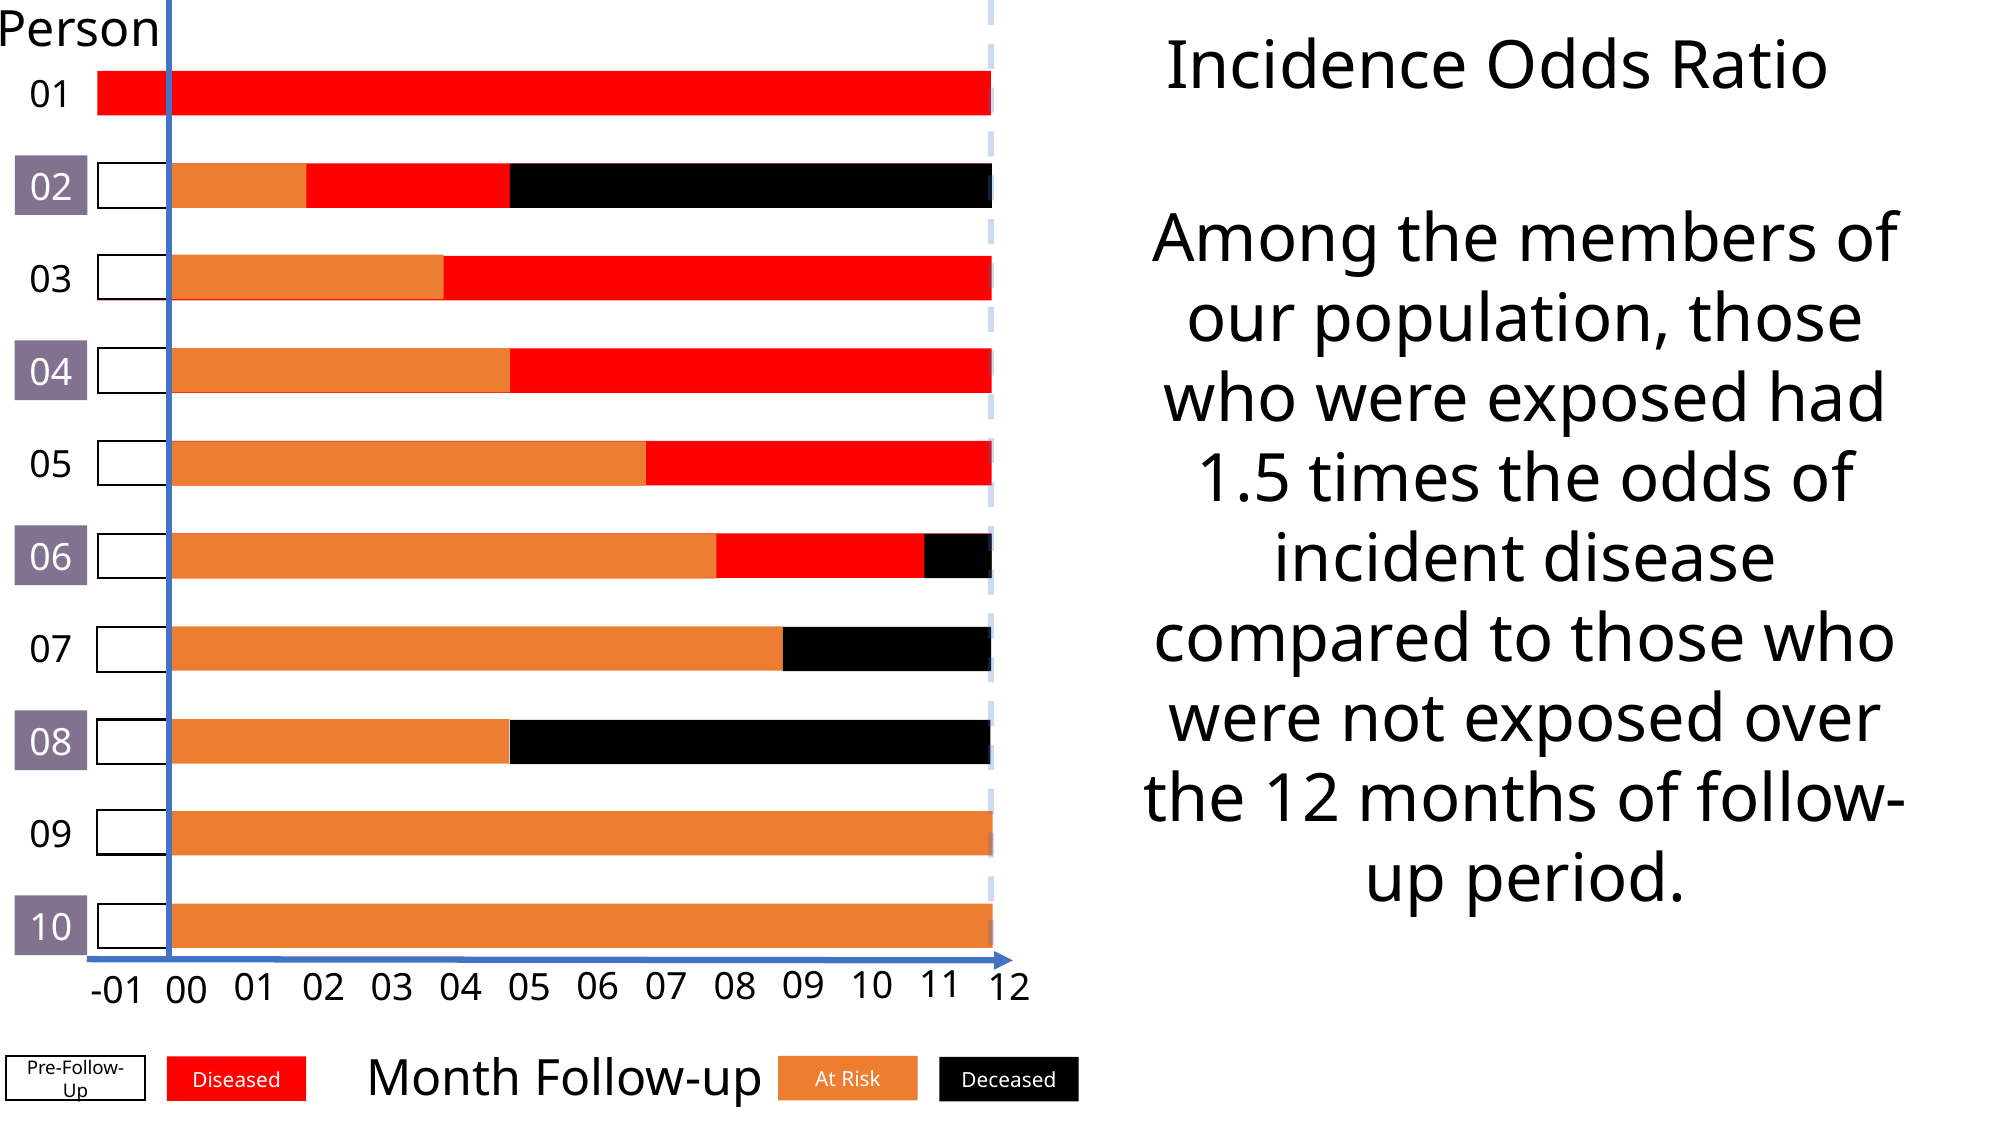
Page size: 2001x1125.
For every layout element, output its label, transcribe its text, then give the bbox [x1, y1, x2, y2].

text_box Pre-Follow-Up [5, 1055, 146, 1101]
text_box 08 [698, 954, 767, 959]
text_box [511, 347, 990, 394]
text_box Person [0, 0, 166, 64]
text_box [97, 903, 166, 949]
text_box 07 [14, 617, 88, 678]
text_box [647, 440, 990, 486]
text_box [509, 719, 990, 765]
text_box 10 [835, 961, 909, 1014]
text_box Incidence Odds Ratio [1151, 14, 1846, 110]
text_box 07 [630, 954, 698, 959]
text_box [782, 626, 990, 672]
text_box 08 [698, 961, 767, 1014]
text_box 03 [355, 961, 424, 1016]
text_box [172, 347, 511, 394]
text_box 11 [904, 952, 977, 959]
text_box 04 [424, 961, 493, 1016]
text_box 04 [424, 955, 493, 959]
text_box [172, 718, 510, 765]
text_box [172, 254, 445, 300]
text_box 02 [287, 961, 355, 1016]
text_box [97, 254, 166, 300]
text_box 10 [14, 895, 88, 956]
text_box 09 [14, 802, 88, 863]
text_box 06 [14, 525, 88, 586]
text_box [97, 533, 166, 579]
text_box 05 [493, 961, 566, 1016]
text_box 04 [14, 340, 88, 401]
text_box 00 [150, 961, 223, 1019]
text_box [172, 625, 784, 672]
text_box 03 [355, 955, 424, 959]
text_box 08 [14, 710, 88, 771]
text_box [96, 809, 166, 856]
text_box At Risk [777, 1055, 919, 1101]
text_box [172, 440, 647, 487]
text_box -01 [75, 959, 150, 1019]
text_box 01 [218, 955, 287, 959]
text_box [97, 347, 166, 394]
text_box [172, 533, 717, 580]
text_box Month Follow-up [351, 1038, 778, 1114]
text_box 09 [767, 953, 835, 959]
text_box [509, 162, 990, 209]
text_box [96, 718, 166, 765]
text_box Among the members of our population, those who were exposed had 1.5 times the odds of incident disease compared to those who were not exposed over the 12 months of follow-up period. [1122, 187, 1930, 922]
text_box 09 [767, 961, 835, 1014]
text_box 02 [287, 955, 355, 959]
text_box 05 [493, 955, 561, 959]
text_box Diseased [166, 1055, 307, 1102]
text_box [96, 626, 166, 673]
text_box [172, 532, 987, 579]
text_box [96, 70, 166, 116]
text_box 01 [14, 64, 88, 123]
text_box [307, 162, 509, 209]
text_box 06 [561, 961, 630, 1015]
text_box 12 [972, 955, 1046, 1016]
text_box 06 [561, 955, 630, 959]
text_box 01 [223, 961, 287, 1016]
text_box 10 [835, 953, 904, 959]
text_box Person [172, 0, 176, 64]
text_box [172, 903, 990, 949]
text_box [923, 533, 990, 579]
text_box [97, 162, 166, 209]
text_box [172, 810, 990, 856]
text_box [172, 162, 307, 209]
text_box 03 [14, 247, 88, 308]
text_box 05 [14, 432, 88, 493]
text_box [172, 255, 990, 301]
text_box [97, 440, 166, 486]
text_box Deceased [938, 1056, 1080, 1102]
text_box 07 [630, 961, 703, 1015]
text_box [172, 70, 990, 116]
text_box 02 [14, 155, 88, 215]
text_box 11 [904, 961, 972, 1013]
